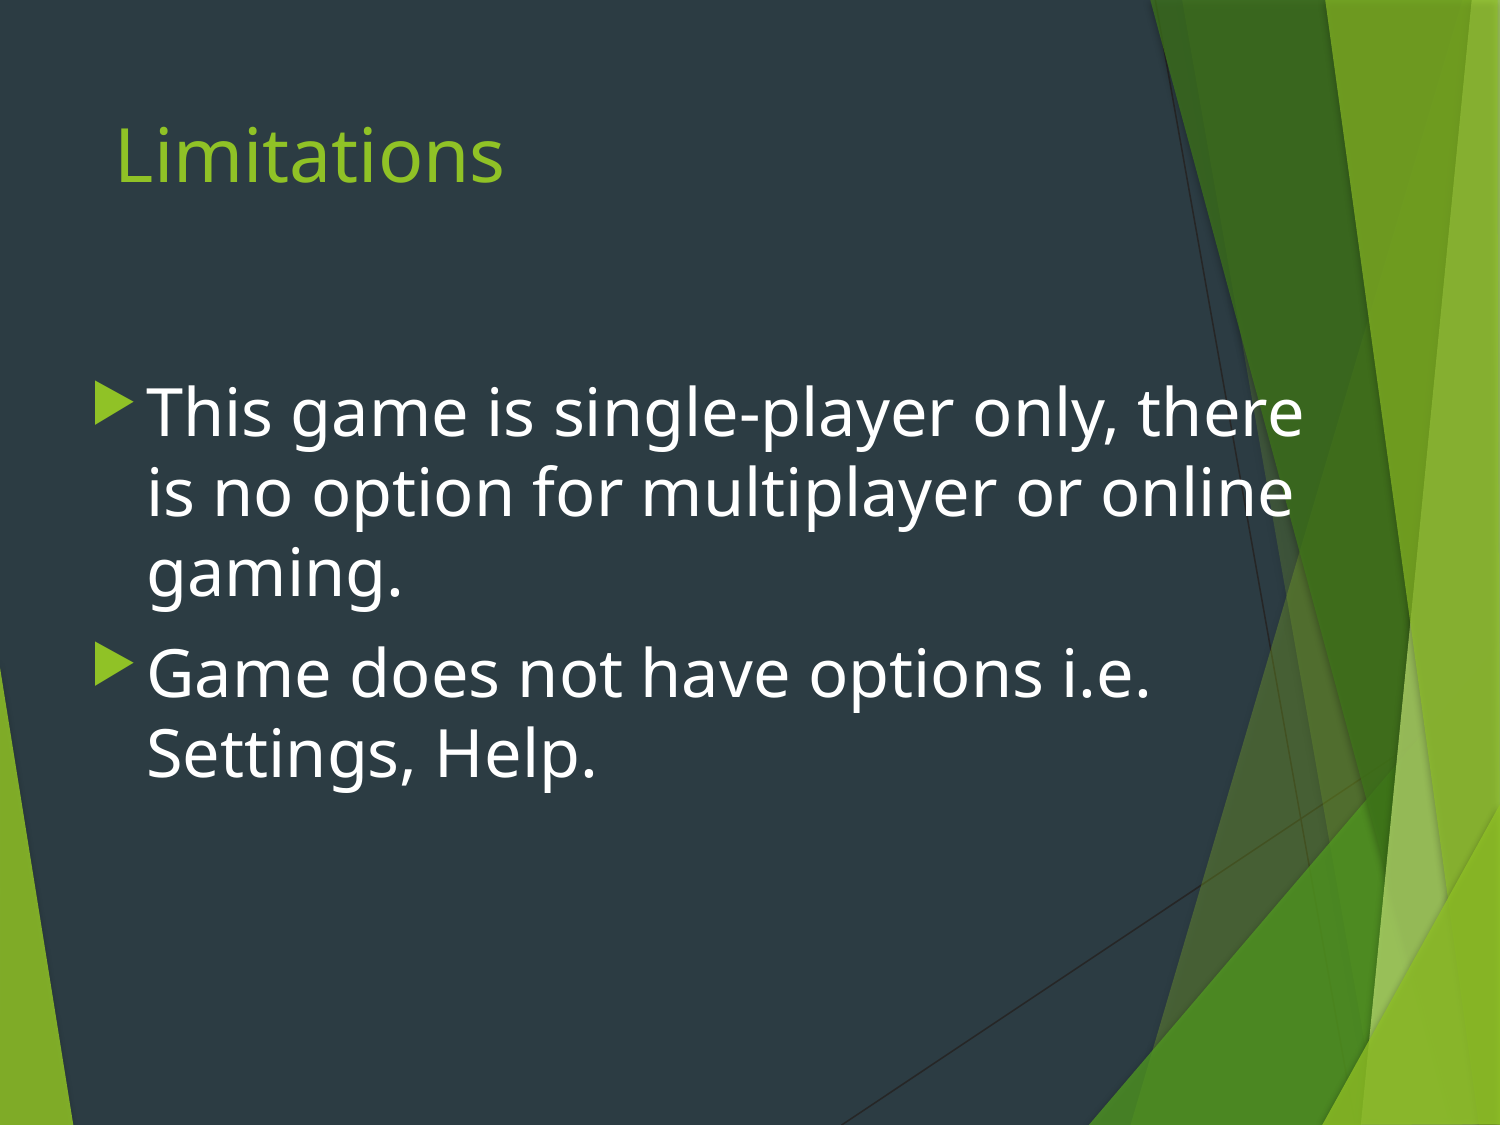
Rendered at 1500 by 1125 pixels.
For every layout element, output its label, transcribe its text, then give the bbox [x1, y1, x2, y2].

list This game is single-player only, there is no option for multiplayer or online gaming. Game does not have options i.e. Settings, Help. [75, 362, 1325, 1125]
title Limitations [99, 99, 1142, 317]
